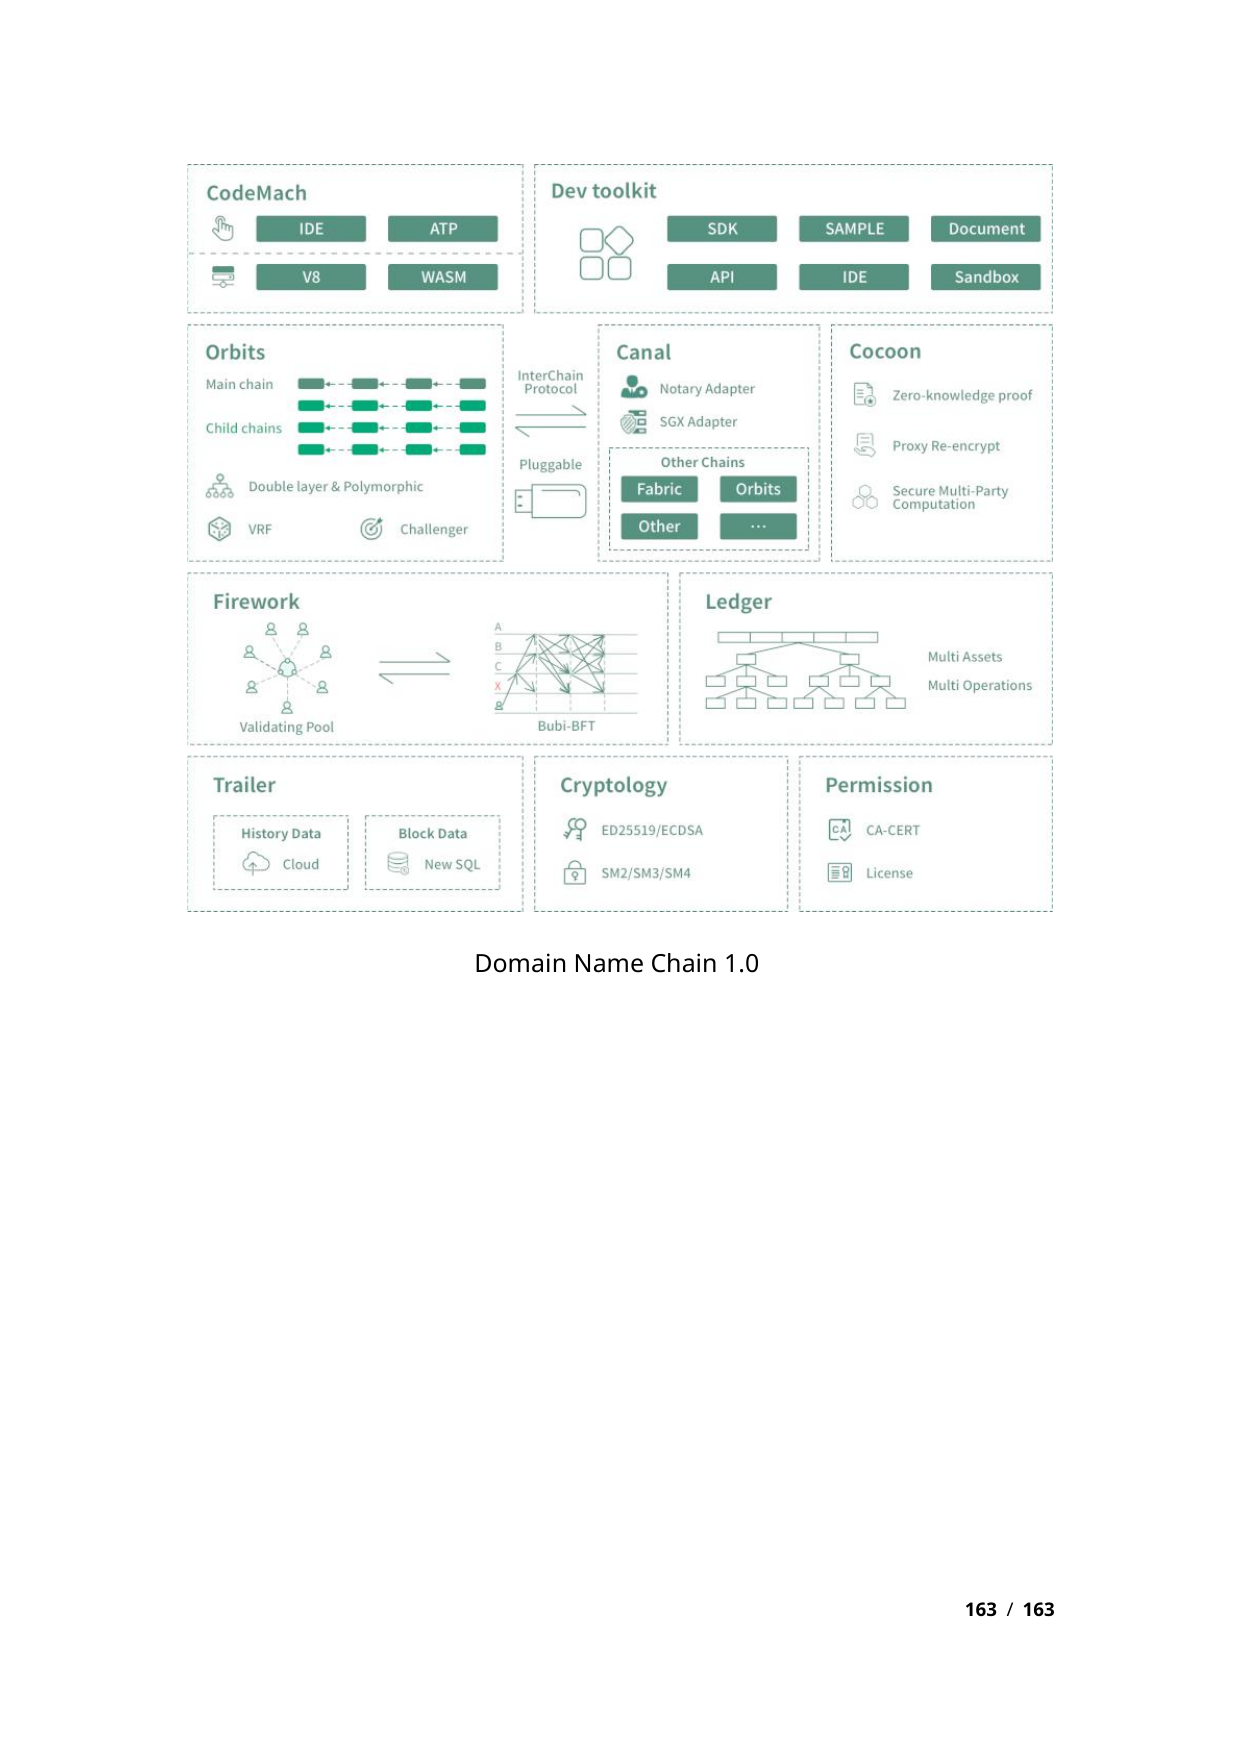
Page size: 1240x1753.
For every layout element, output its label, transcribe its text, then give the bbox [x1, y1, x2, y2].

text_box Domain Name Chain 1.0 [474, 944, 810, 978]
text_box 163 / 163 [964, 1601, 1082, 1621]
text_box [187, 164, 1053, 912]
